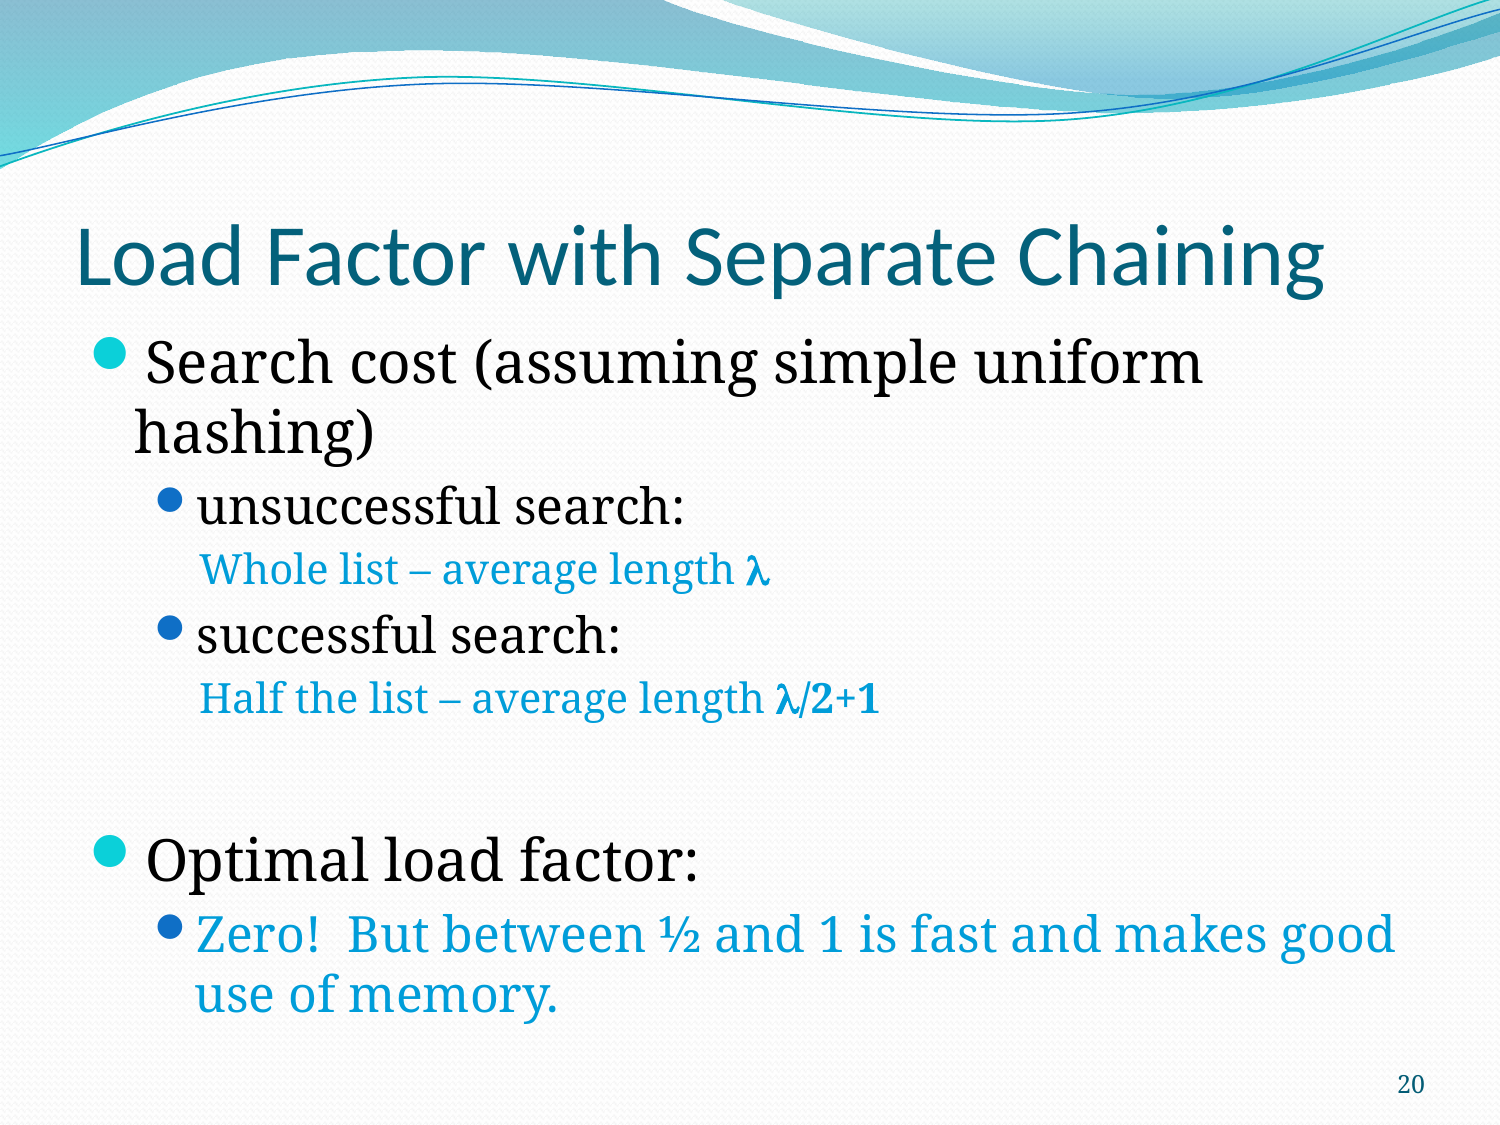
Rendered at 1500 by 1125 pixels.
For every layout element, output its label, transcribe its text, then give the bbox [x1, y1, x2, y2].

title Load Factor with Separate Chaining [75, 115, 1425, 303]
list Search cost (assuming simple uniform hashing) unsuccessful search: Whole list – average length  successful search: Half the list – average length /2+1 Optimal load factor: Zero! But between ½ and 1 is fast and makes good use of memory. [75, 317, 1425, 1038]
slide_number 20 [1299, 1042, 1425, 1103]
